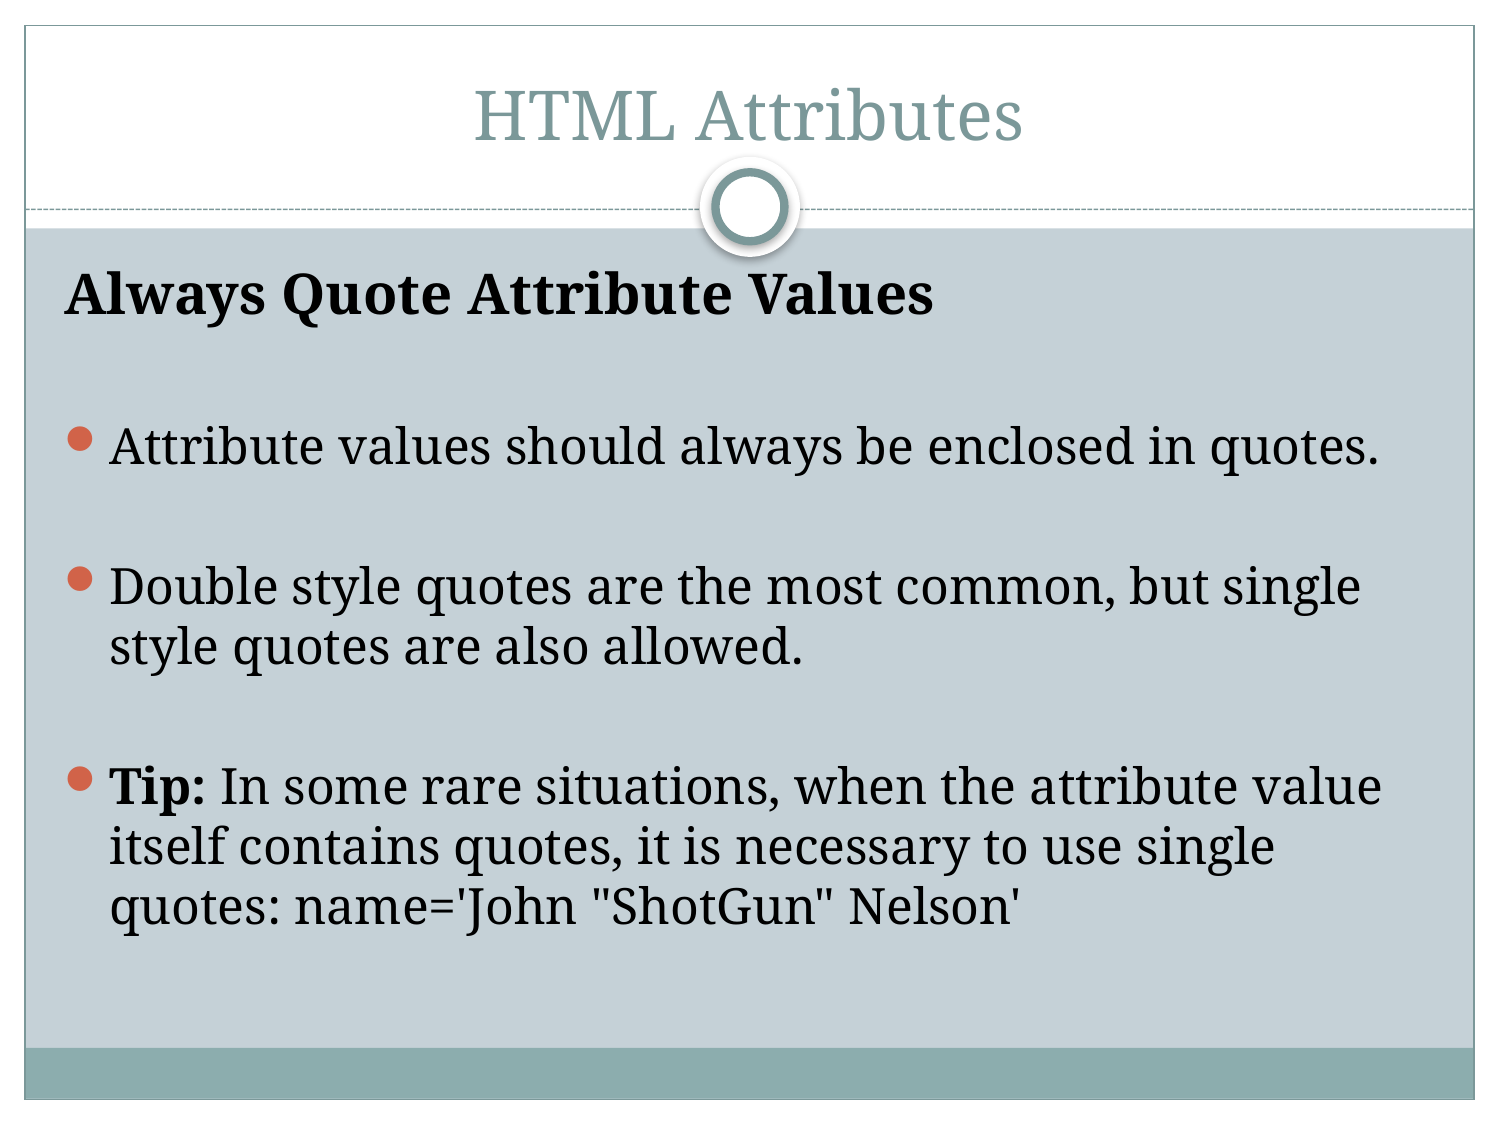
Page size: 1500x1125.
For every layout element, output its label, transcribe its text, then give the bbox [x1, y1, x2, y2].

title HTML Attributes [49, 37, 1450, 162]
list Always Quote Attribute Values Attribute values should always be enclosed in quotes. Double style quotes are the most common, but single style quotes are also allowed. Tip: In some rare situations, when the attribute value itself contains quotes, it is necessary to use single quotes: name='John "ShotGun" Nelson' [49, 250, 1445, 1001]
